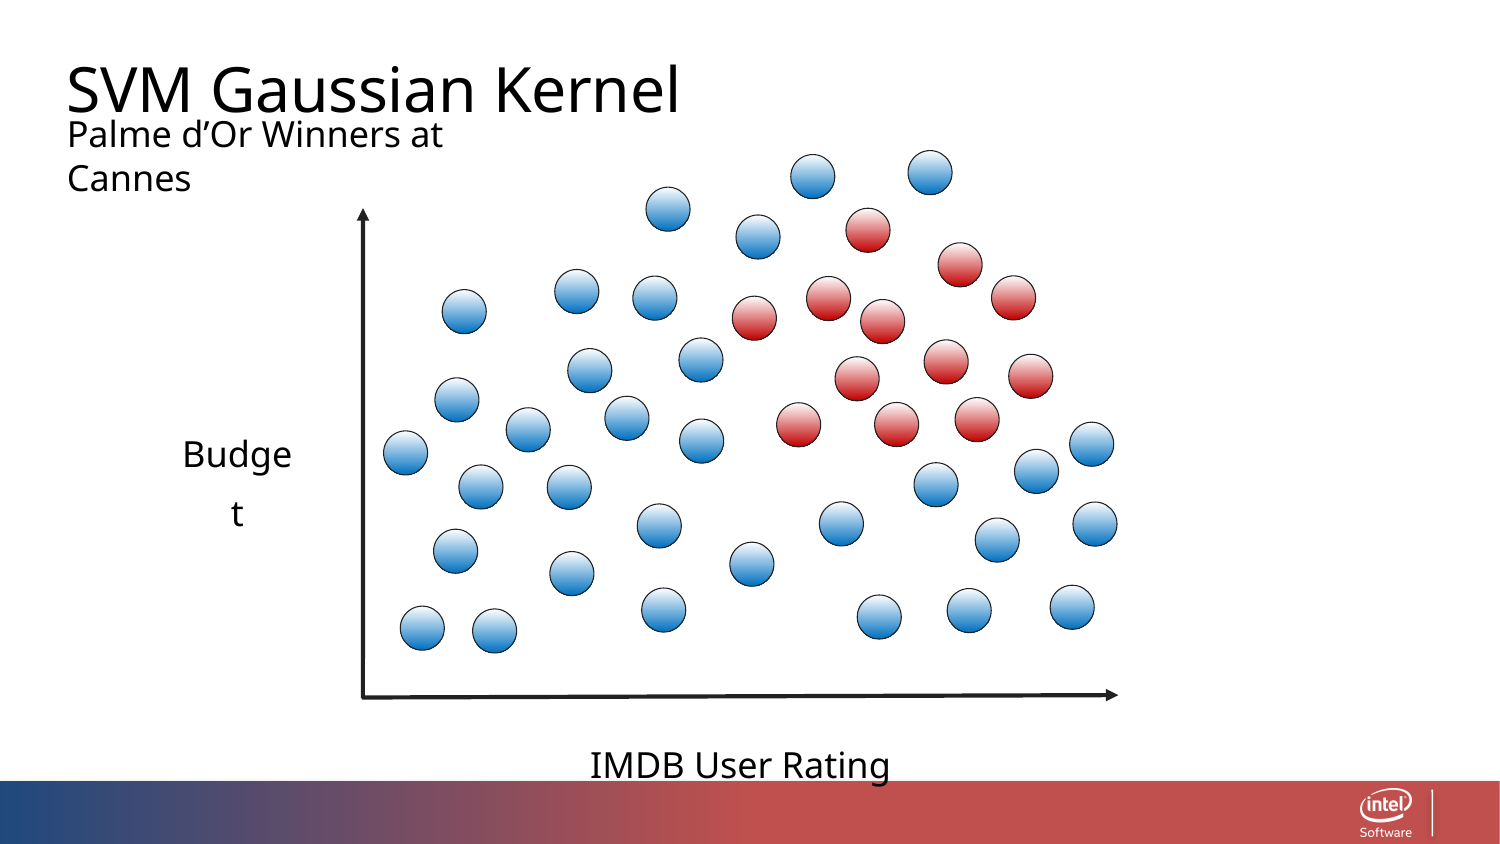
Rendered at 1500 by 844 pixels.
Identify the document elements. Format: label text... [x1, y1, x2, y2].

text_box [835, 356, 880, 401]
text_box [383, 430, 428, 475]
text_box [729, 542, 774, 587]
text_box [434, 377, 479, 422]
text_box [806, 276, 851, 321]
text_box [433, 529, 478, 574]
text_box [914, 462, 959, 507]
text_box Budget [174, 414, 299, 534]
text_box [632, 276, 677, 321]
text_box [947, 588, 992, 633]
text_box [1014, 449, 1059, 494]
text_box [637, 503, 682, 548]
text_box [857, 594, 902, 640]
text_box IMDB User Rating [468, 726, 1012, 786]
text_box [400, 606, 445, 651]
text_box [908, 150, 953, 195]
text_box [506, 407, 551, 452]
text_box [442, 289, 487, 334]
picture [1360, 788, 1412, 837]
text_box [547, 465, 592, 510]
text_box [938, 242, 983, 287]
text_box [678, 337, 724, 383]
text_box [991, 275, 1036, 320]
text_box [860, 299, 905, 344]
text_box [361, 688, 1119, 702]
text_box [776, 402, 821, 447]
text_box [554, 269, 599, 314]
text_box [679, 419, 724, 464]
text_box [732, 296, 777, 341]
text_box [604, 396, 649, 441]
text_box [356, 208, 370, 697]
text_box SVM Gaussian Kernel [65, 50, 1450, 126]
text_box [736, 214, 781, 260]
text_box [641, 588, 686, 633]
text_box [646, 187, 691, 232]
text_box [472, 608, 517, 653]
text_box [1072, 502, 1118, 547]
text_box [975, 518, 1020, 563]
text_box [819, 501, 864, 546]
text_box Palme d’Or Winners at Cannes [65, 126, 558, 199]
text_box [1050, 585, 1095, 630]
text_box [1069, 422, 1114, 467]
text_box [1008, 354, 1053, 399]
text_box [874, 402, 919, 447]
text_box [955, 397, 1000, 442]
text_box [567, 348, 612, 393]
text_box [790, 154, 835, 199]
text_box [845, 208, 891, 253]
text_box [458, 464, 503, 509]
text_box [549, 551, 594, 596]
text_box [924, 339, 969, 384]
